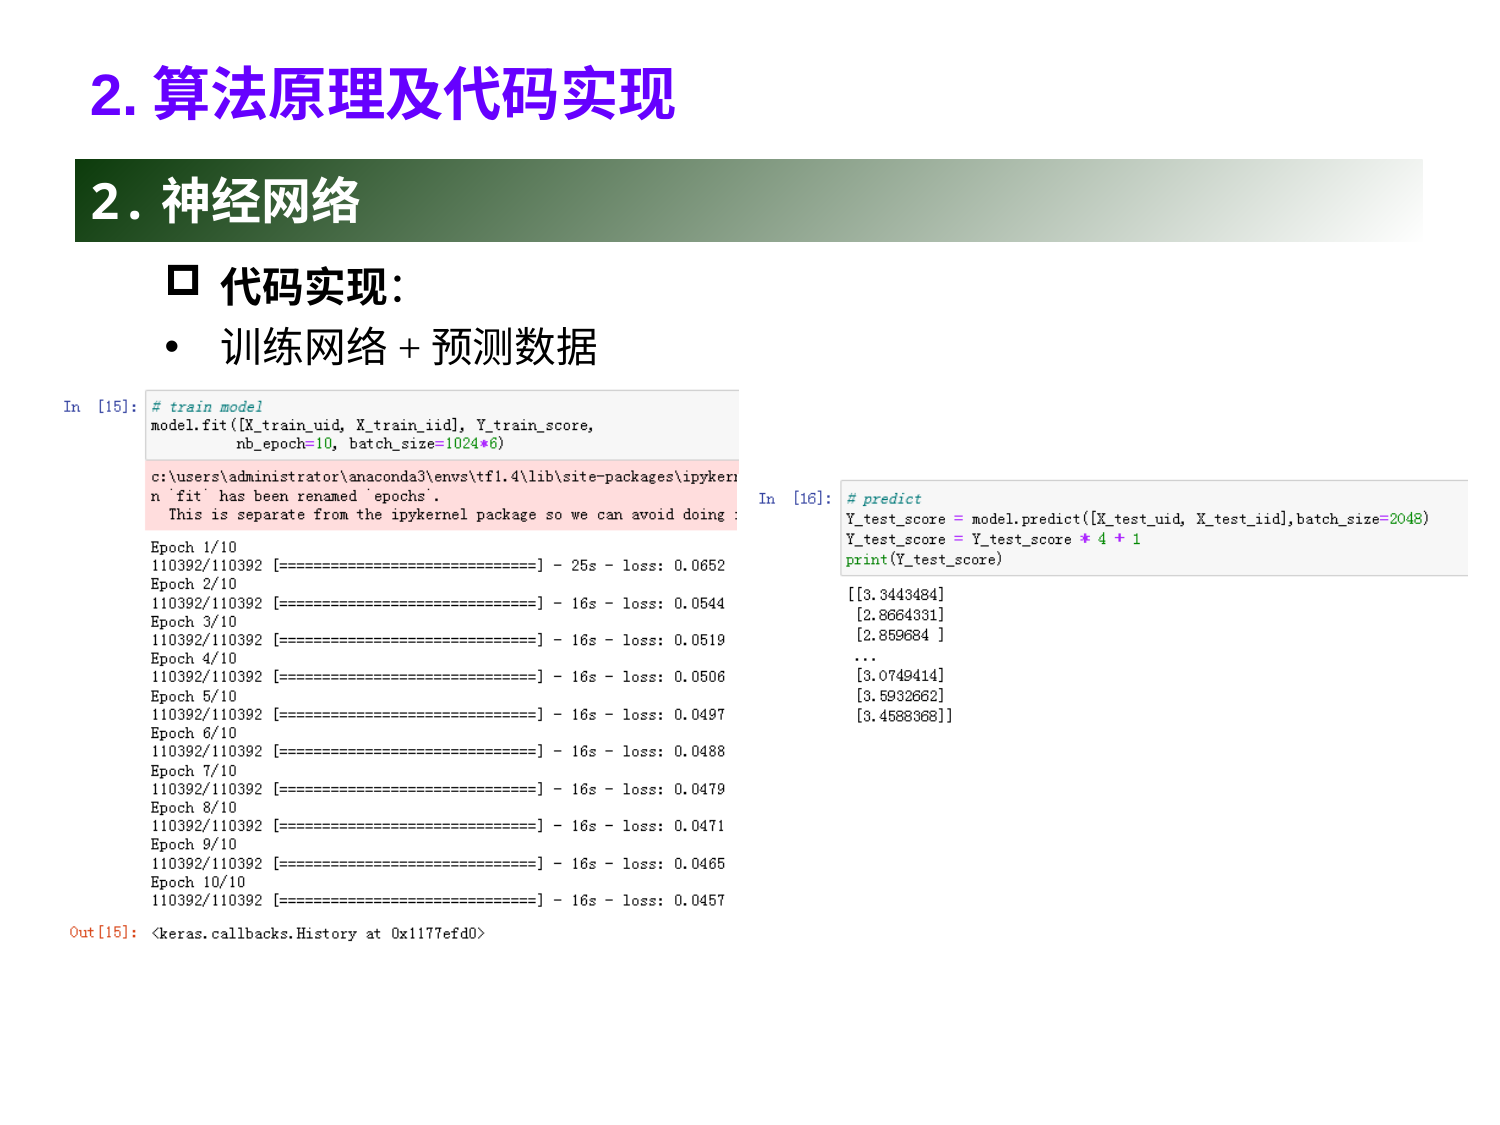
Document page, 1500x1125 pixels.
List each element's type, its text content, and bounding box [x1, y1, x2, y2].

text_box 代码实现： 训练网络+预测数据 [74, 740, 1423, 979]
list 2.神经网络 [75, 159, 1423, 242]
text_box 代码实现： 训练网络+预测数据 [74, 243, 1423, 472]
picture [57, 385, 1468, 947]
title 2.算法原理及代码实现 [75, 50, 1425, 153]
